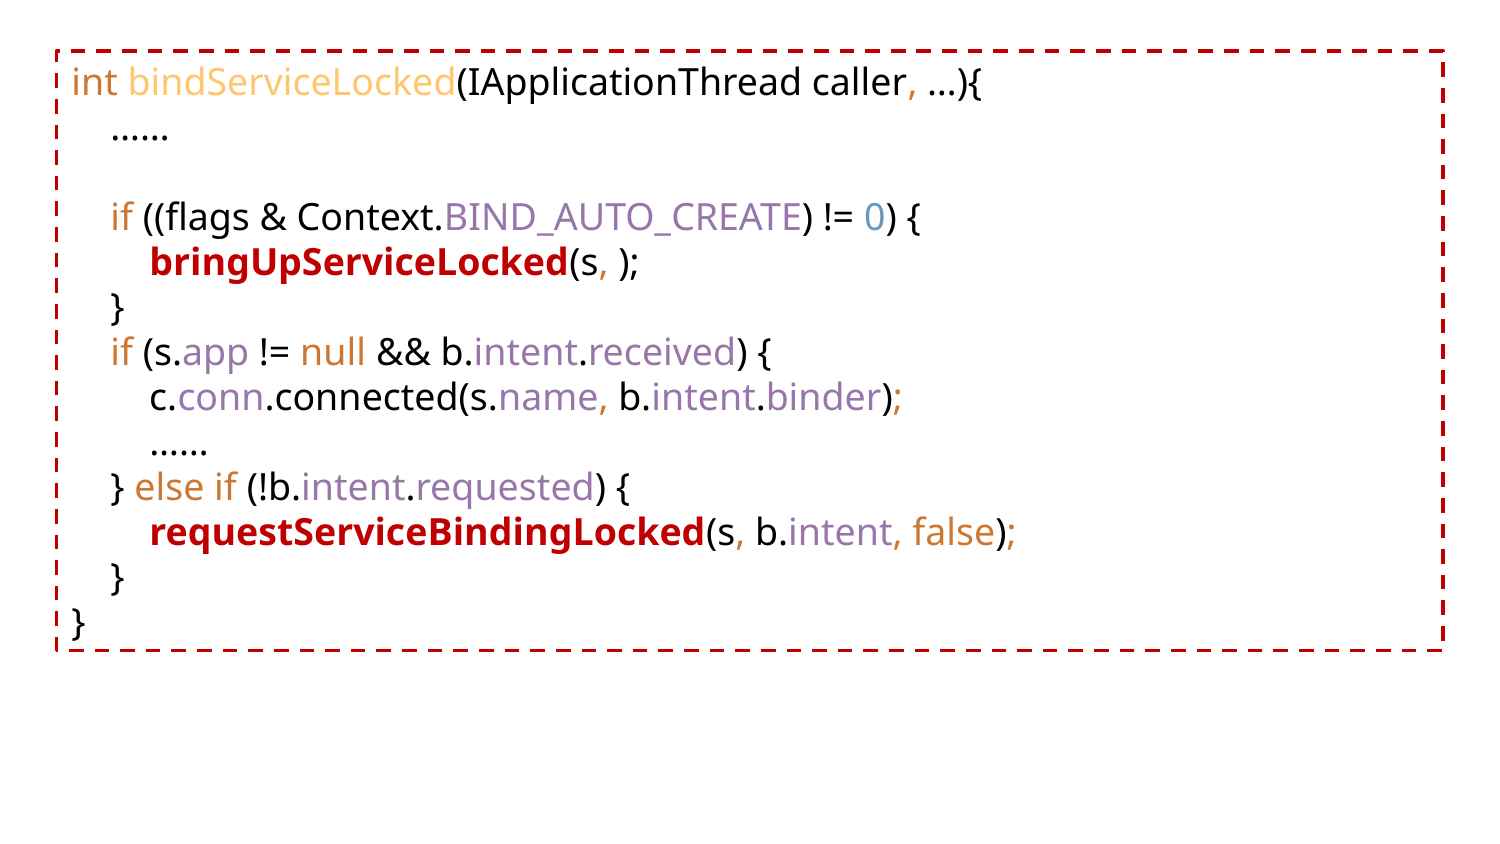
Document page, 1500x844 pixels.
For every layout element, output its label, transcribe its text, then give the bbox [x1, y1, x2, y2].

text_box int bindServiceLocked(IApplicationThread caller, …){ …… if ((flags & Context.BIND_AUTO_CREATE) != 0) { bringUpServiceLocked(s, ); } if (s.app != null && b.intent.received) { c.conn.connected(s.name, b.intent.binder); …… } else if (!b.intent.requested) { requestServiceBindingLocked(s, b.intent, false); } } [56, 50, 1444, 651]
